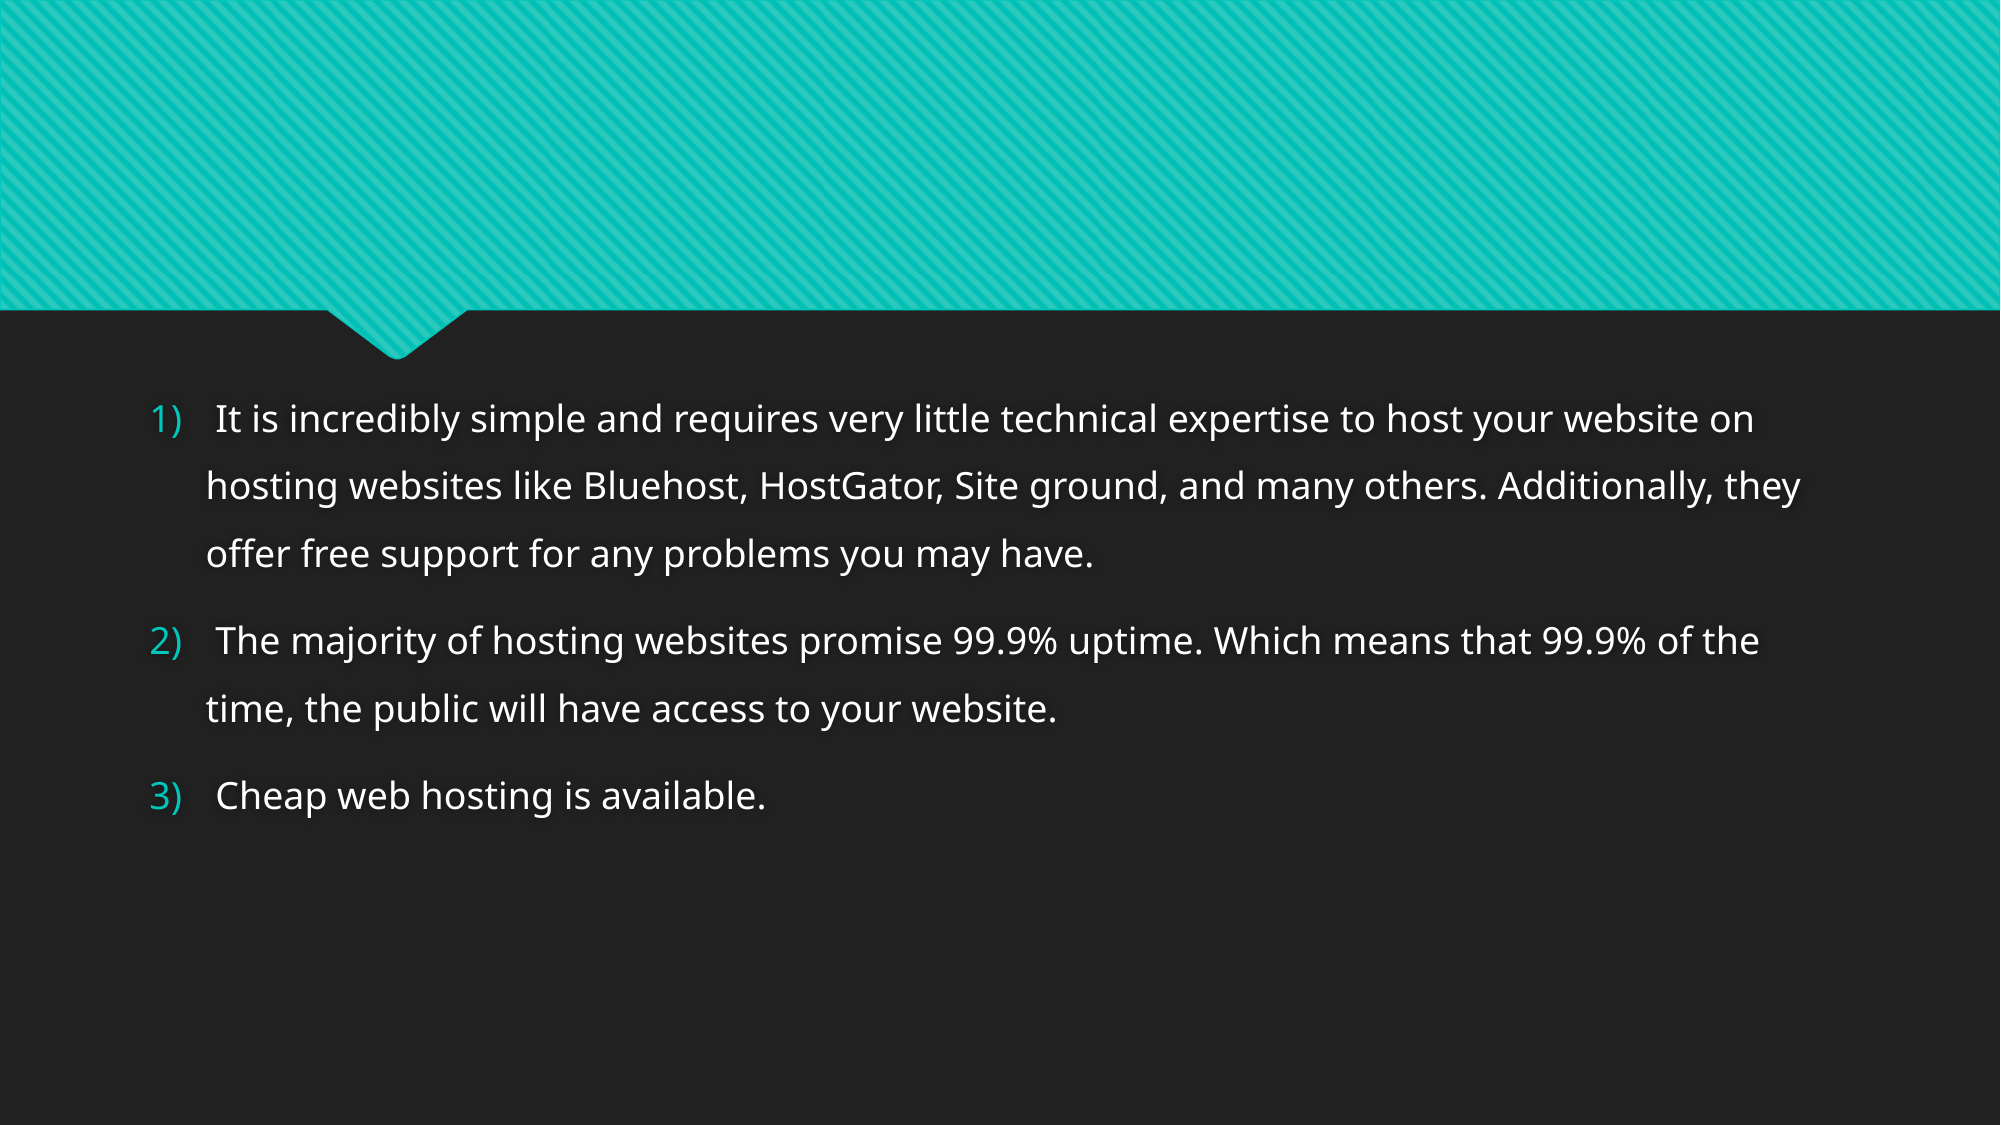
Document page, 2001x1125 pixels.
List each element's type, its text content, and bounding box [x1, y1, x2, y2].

list It is incredibly simple and requires very little technical expertise to host your website on hosting websites like Bluehost, HostGator, Site ground, and many others. Additionally, they offer free support for any problems you may have. The majority of hosting websites promise 99.9% uptime. Which means that 99.9% of the time, the public will have access to your website. Cheap web hosting is available. [134, 364, 1866, 962]
